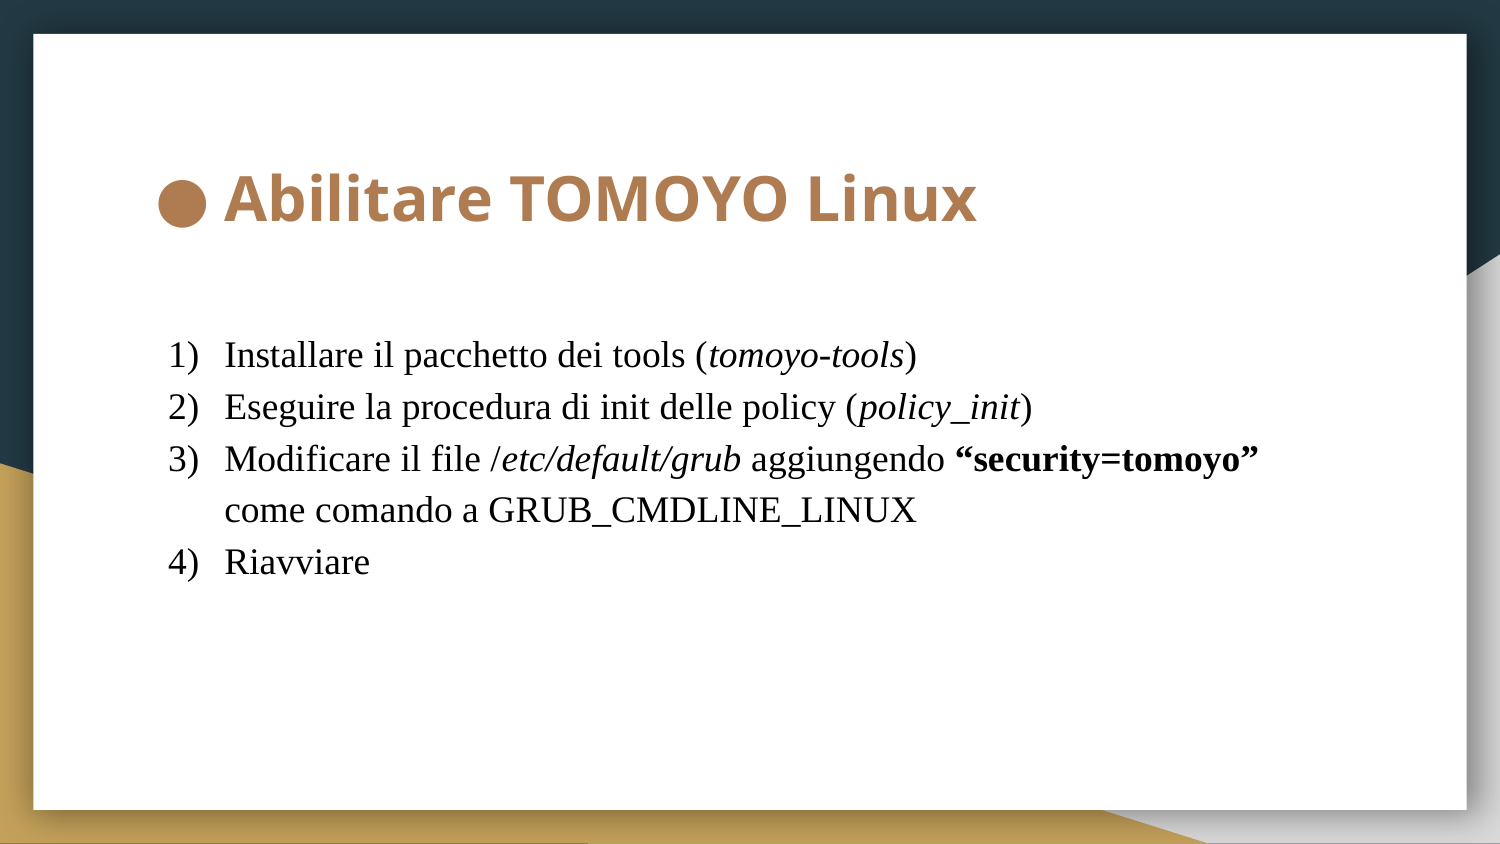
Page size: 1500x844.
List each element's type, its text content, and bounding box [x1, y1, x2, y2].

title Abilitare TOMOYO Linux [134, 143, 1366, 301]
list Installare il pacchetto dei tools (tomoyo-tools) Eseguire la procedura di init delle policy (policy_init) Modificare il file /etc/default/grub aggiungendo “security=tomoyo” come comando a GRUB_CMDLINE_LINUX Riavviare [134, 308, 1366, 710]
